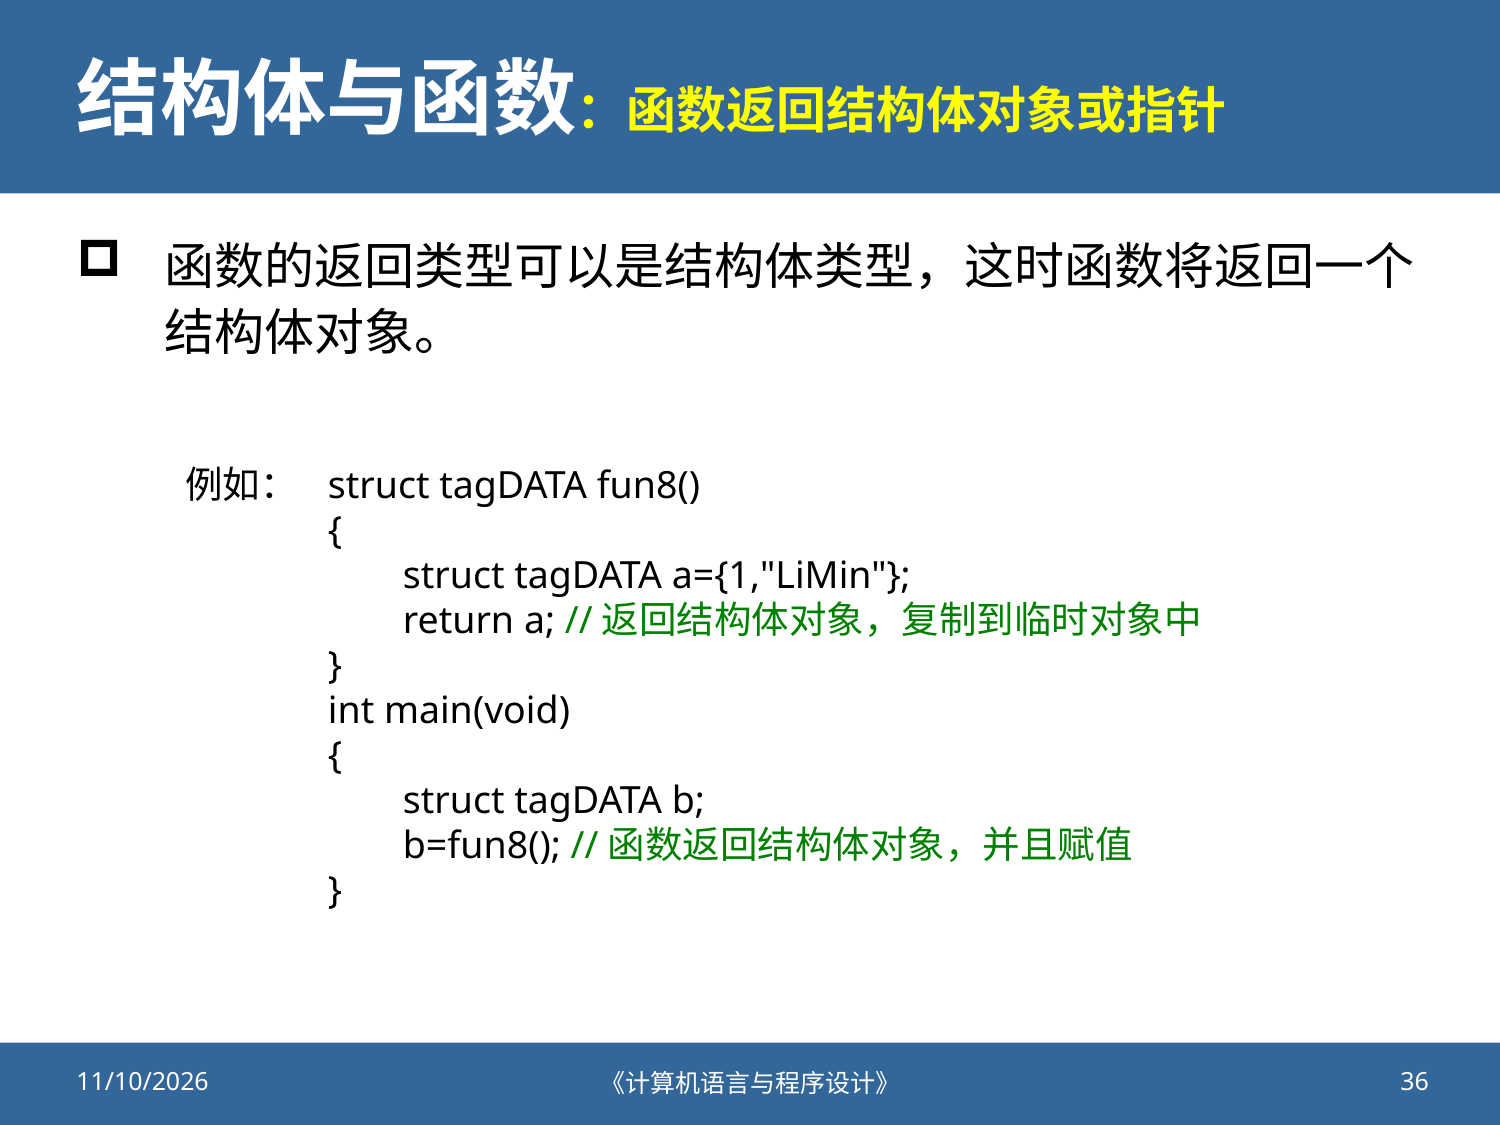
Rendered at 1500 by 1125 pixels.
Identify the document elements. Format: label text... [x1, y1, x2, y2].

footer 《计算机语言与程序设计》 [480, 1052, 1021, 1113]
slide_number 36 [1084, 1052, 1444, 1113]
list 函数的返回类型可以是结构体类型，这时函数将返回一个结构体对象。 [61, 221, 1441, 1014]
text_box struct tagDATA fun8() { struct tagDATA a={1,"LiMin"}; return a; //返回结构体对象，复制到临时对象中 } int main(void) { struct tagDATA b; b=fun8(); //函数返回结构体对象，并且赋值 } [313, 453, 1267, 919]
text_box 例如： [170, 453, 313, 514]
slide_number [61, 1052, 422, 1113]
title 结构体与函数：函数返回结构体对象或指针 [61, 27, 1441, 177]
